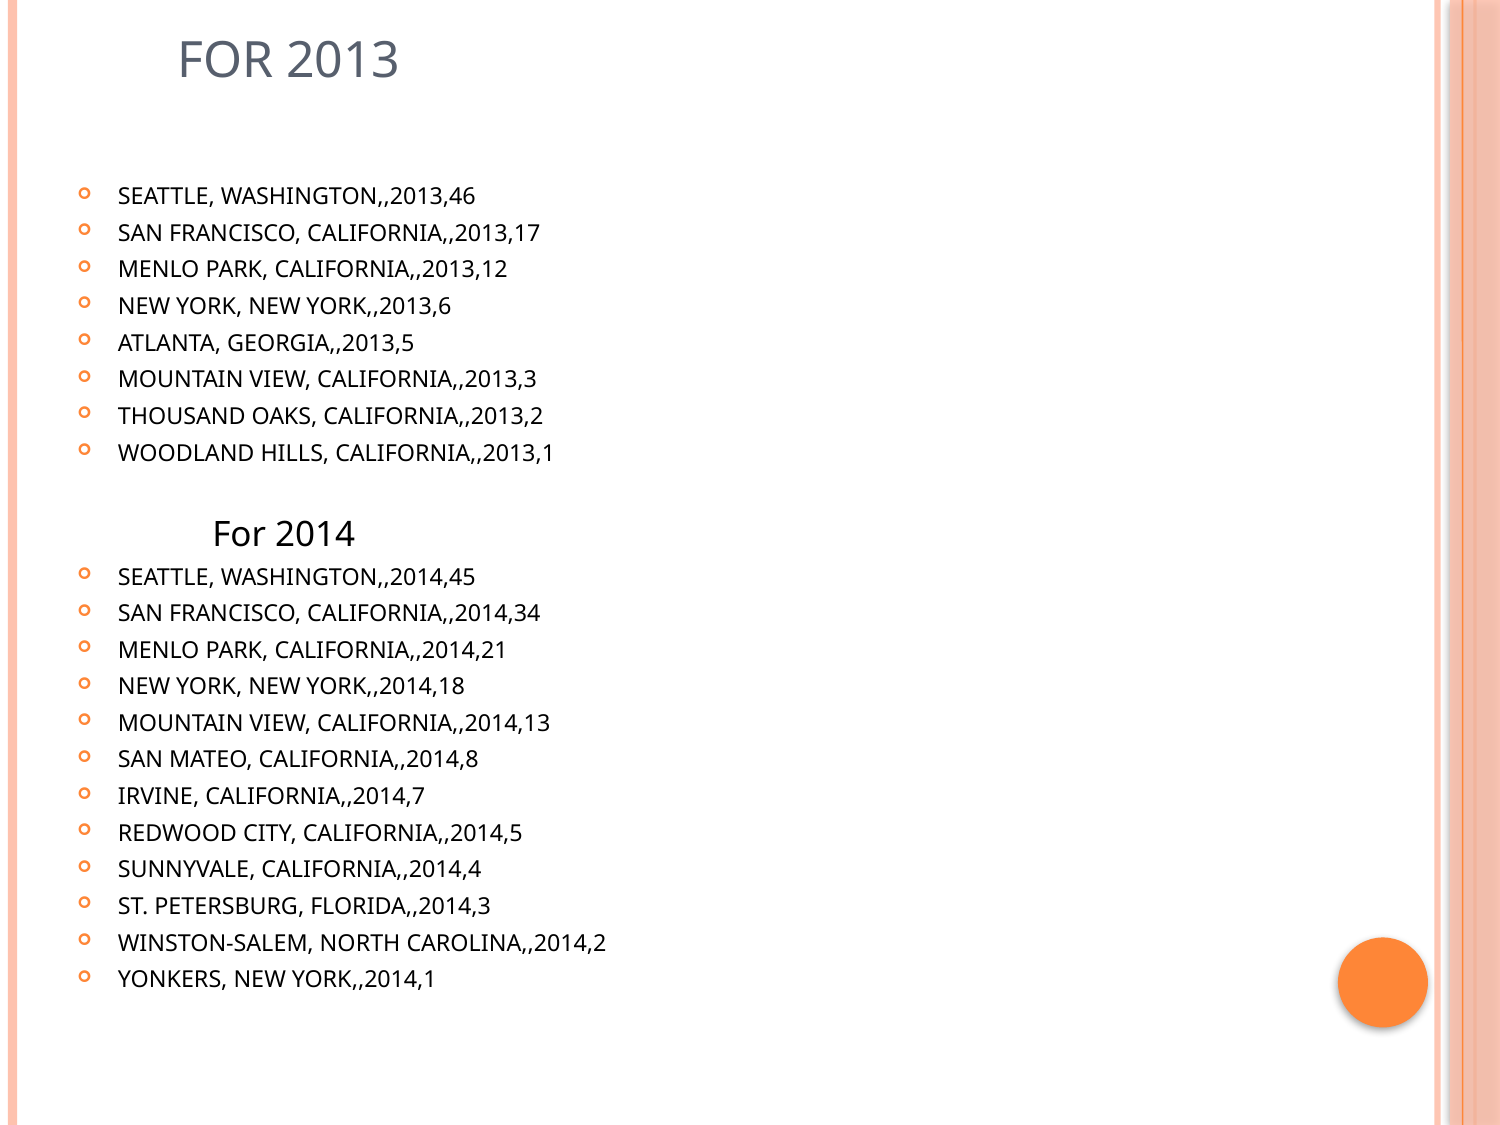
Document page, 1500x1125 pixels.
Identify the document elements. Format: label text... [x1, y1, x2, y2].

list SEATTLE, WASHINGTON,,2013,46 SAN FRANCISCO, CALIFORNIA,,2013,17 MENLO PARK, CALIFORNIA,,2013,12 NEW YORK, NEW YORK,,2013,6 ATLANTA, GEORGIA,,2013,5 MOUNTAIN VIEW, CALIFORNIA,,2013,3 THOUSAND OAKS, CALIFORNIA,,2013,2 WOODLAND HILLS, CALIFORNIA,,2013,1 For 2014 SEATTLE, WASHINGTON,,2014,45 SAN FRANCISCO, CALIFORNIA,,2014,34 MENLO PARK, CALIFORNIA,,2014,21 NEW YORK, NEW YORK,,2014,18 MOUNTAIN VIEW, CALIFORNIA,,2014,13 SAN MATEO, CALIFORNIA,,2014,8 IRVINE, CALIFORNIA,,2014,7 REDWOOD CITY, CALIFORNIA,,2014,5 SUNNYVALE, CALIFORNIA,,2014,4 ST. PETERSBURG, FLORIDA,,2014,3 WINSTON-SALEM, NORTH CAROLINA,,2014,2 YONKERS, NEW YORK,,2014,1 [62, 137, 1425, 1005]
title For 2013 [162, 0, 488, 96]
